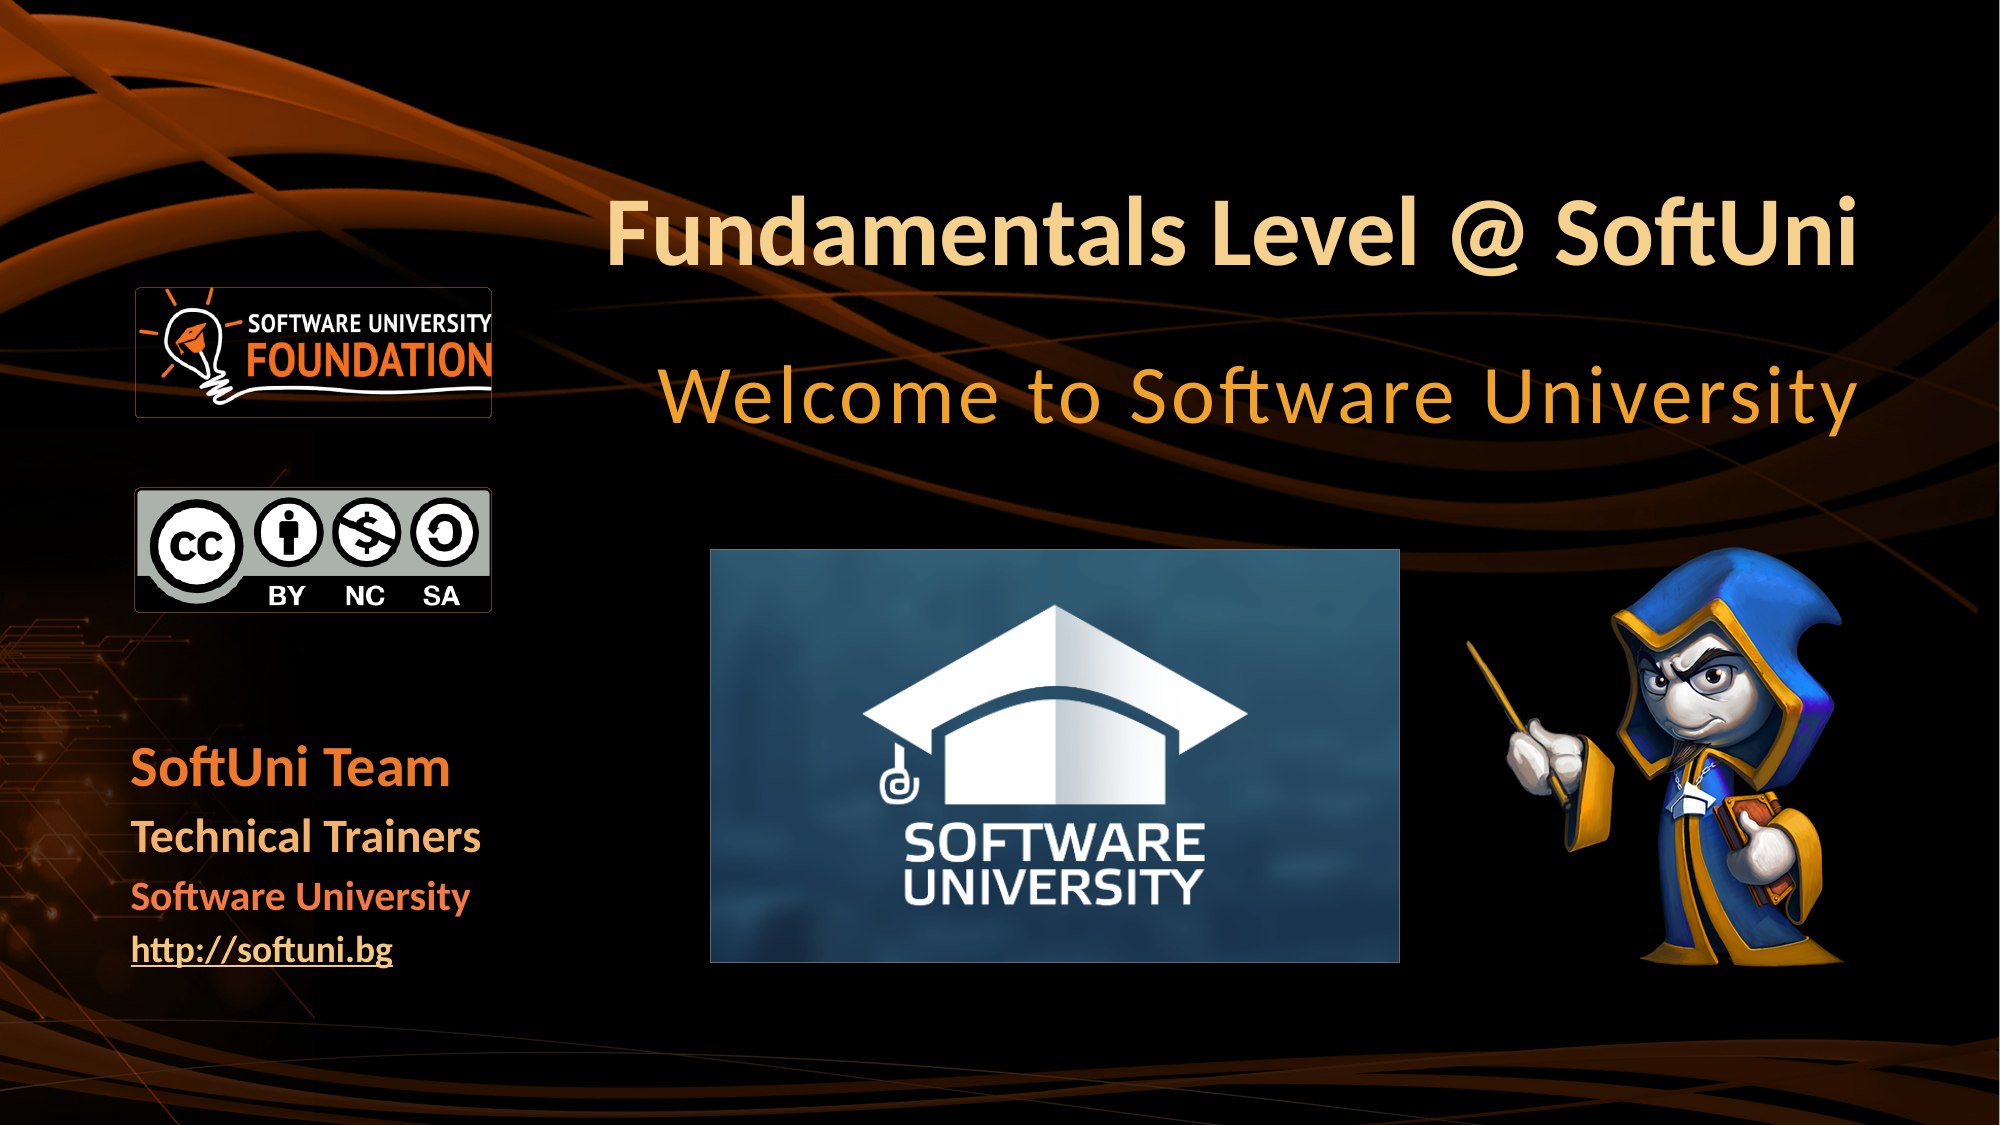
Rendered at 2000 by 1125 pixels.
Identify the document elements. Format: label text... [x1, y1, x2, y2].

list http://softuni.bg [124, 917, 648, 975]
list Software University [124, 861, 648, 917]
list Technical Trainers [124, 795, 648, 861]
subtitle Welcome to Software University [524, 334, 1861, 475]
title Fundamentals Level @ SoftUni [524, 137, 1861, 330]
picture [0, 0, 2000, 1125]
list SoftUni Team [124, 717, 648, 795]
